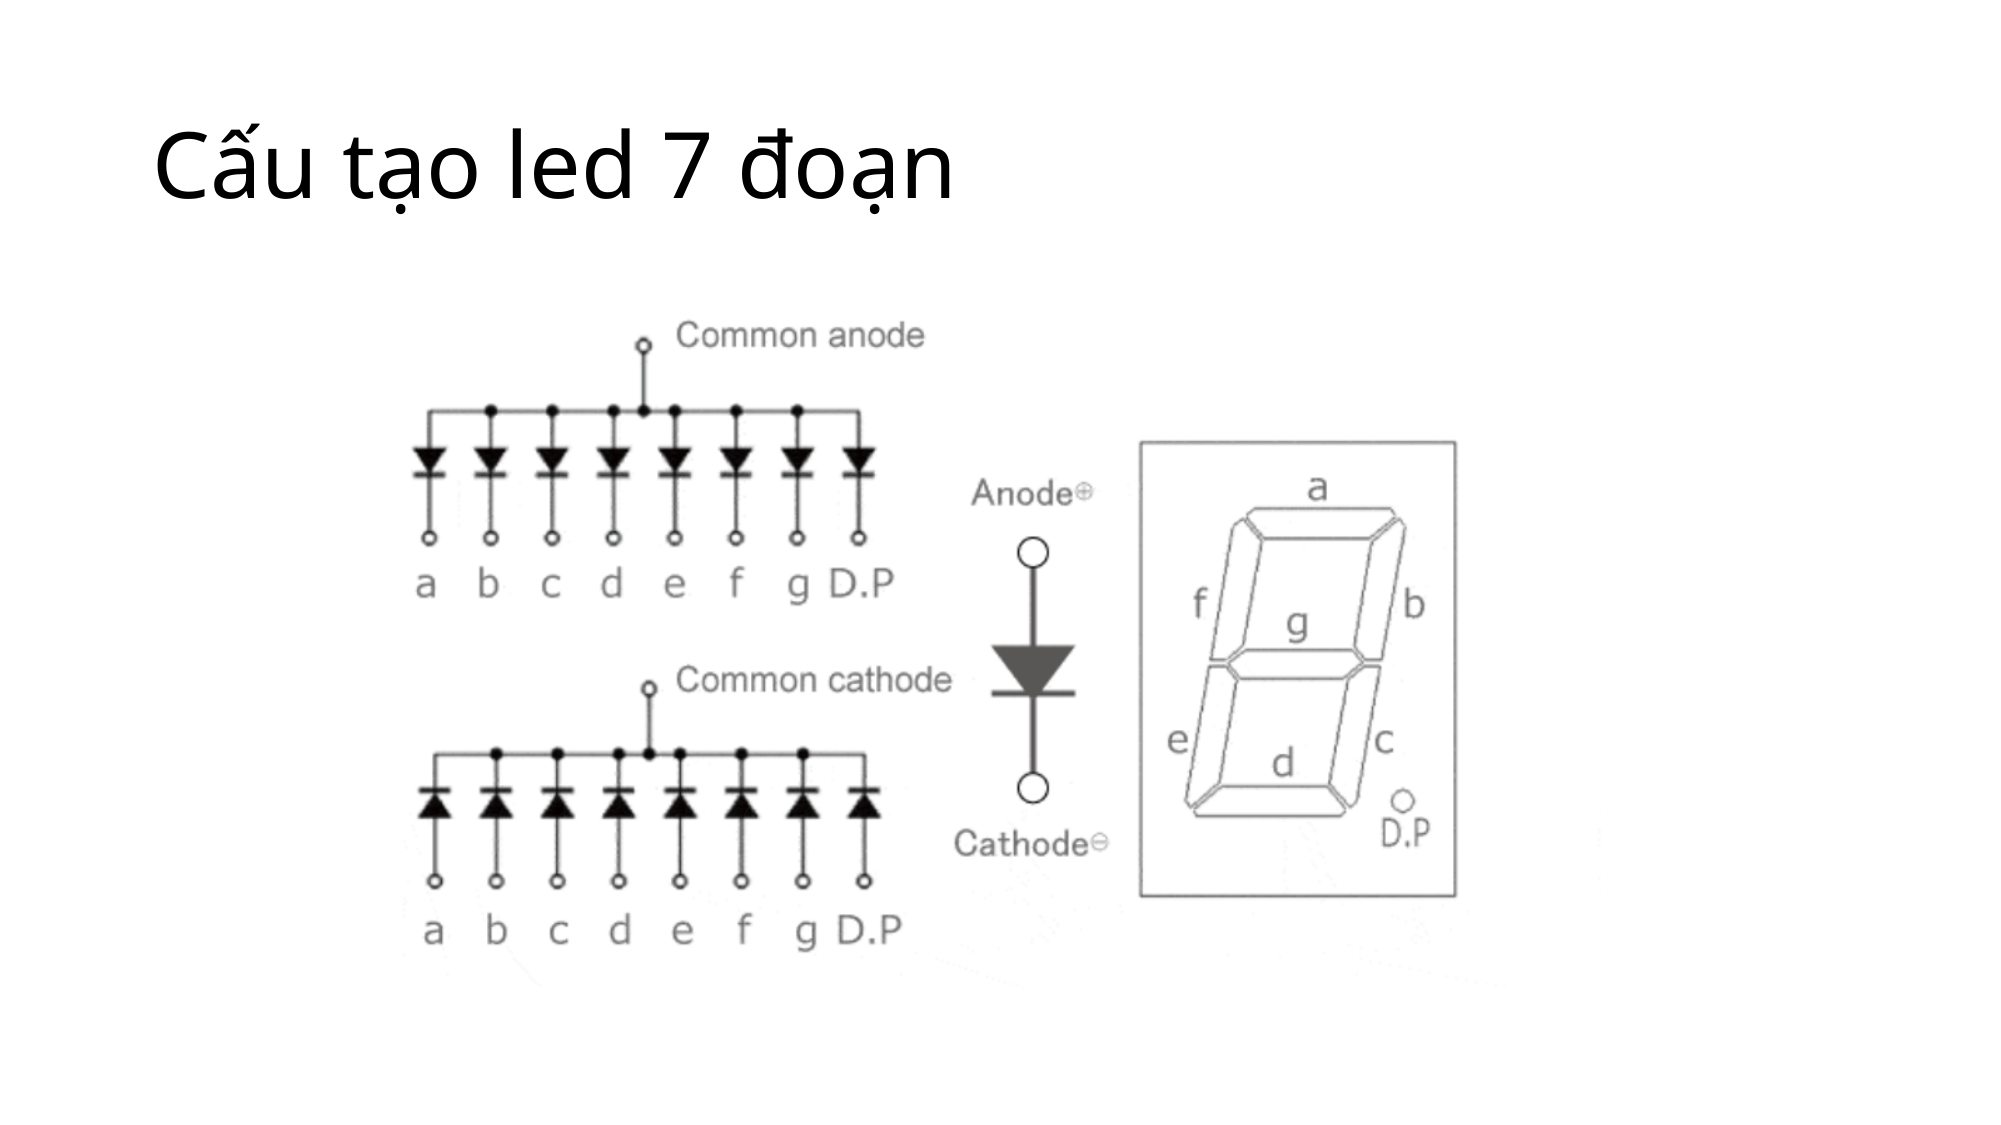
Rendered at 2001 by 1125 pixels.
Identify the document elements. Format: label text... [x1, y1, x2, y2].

picture [267, 277, 1601, 987]
title Cấu tạo led 7 đoạn [137, 59, 1863, 278]
